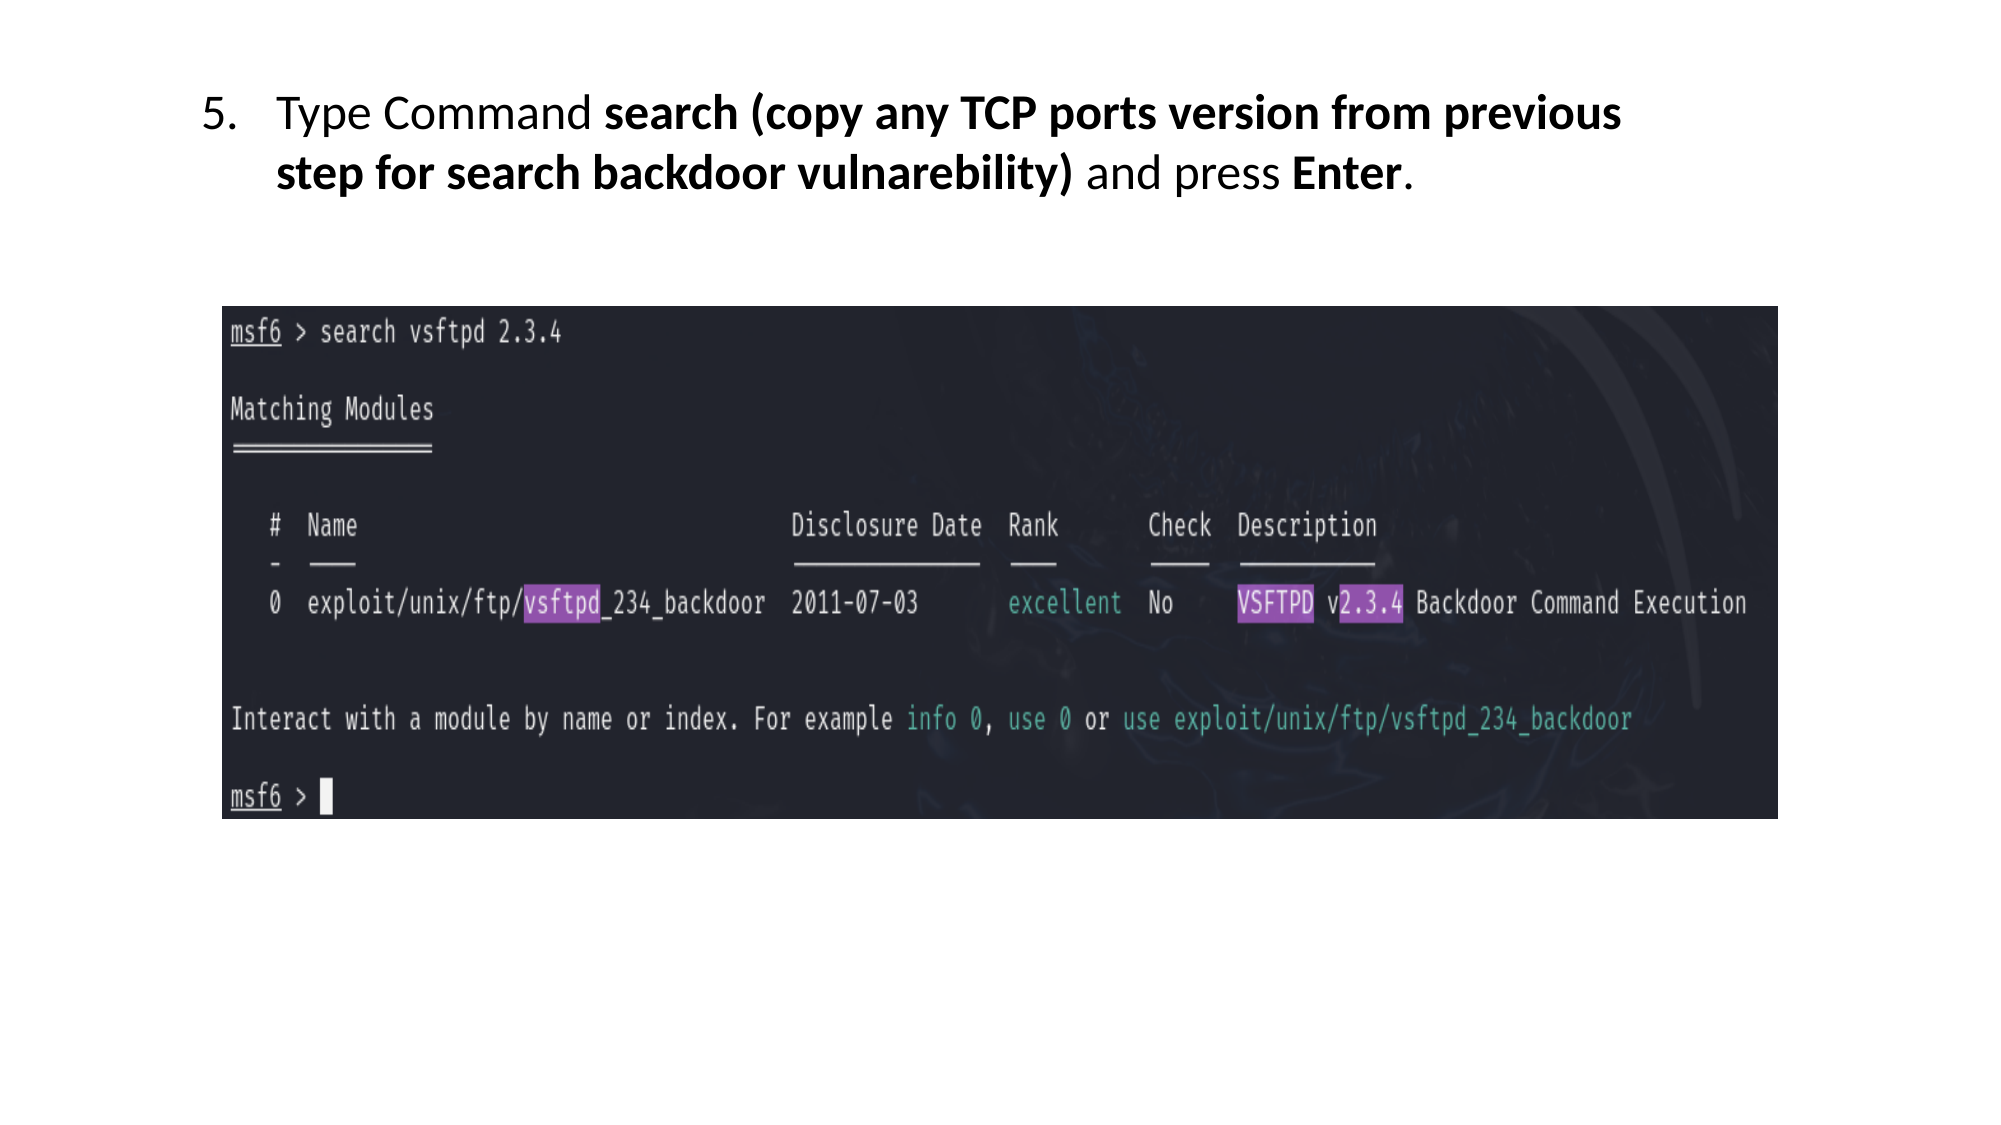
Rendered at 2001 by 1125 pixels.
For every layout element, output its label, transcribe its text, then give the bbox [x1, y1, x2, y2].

text_box Type Command search (copy any TCP ports version from previous step for search backdoor vulnarebility) and press Enter. [186, 72, 1682, 208]
picture [222, 306, 1778, 819]
